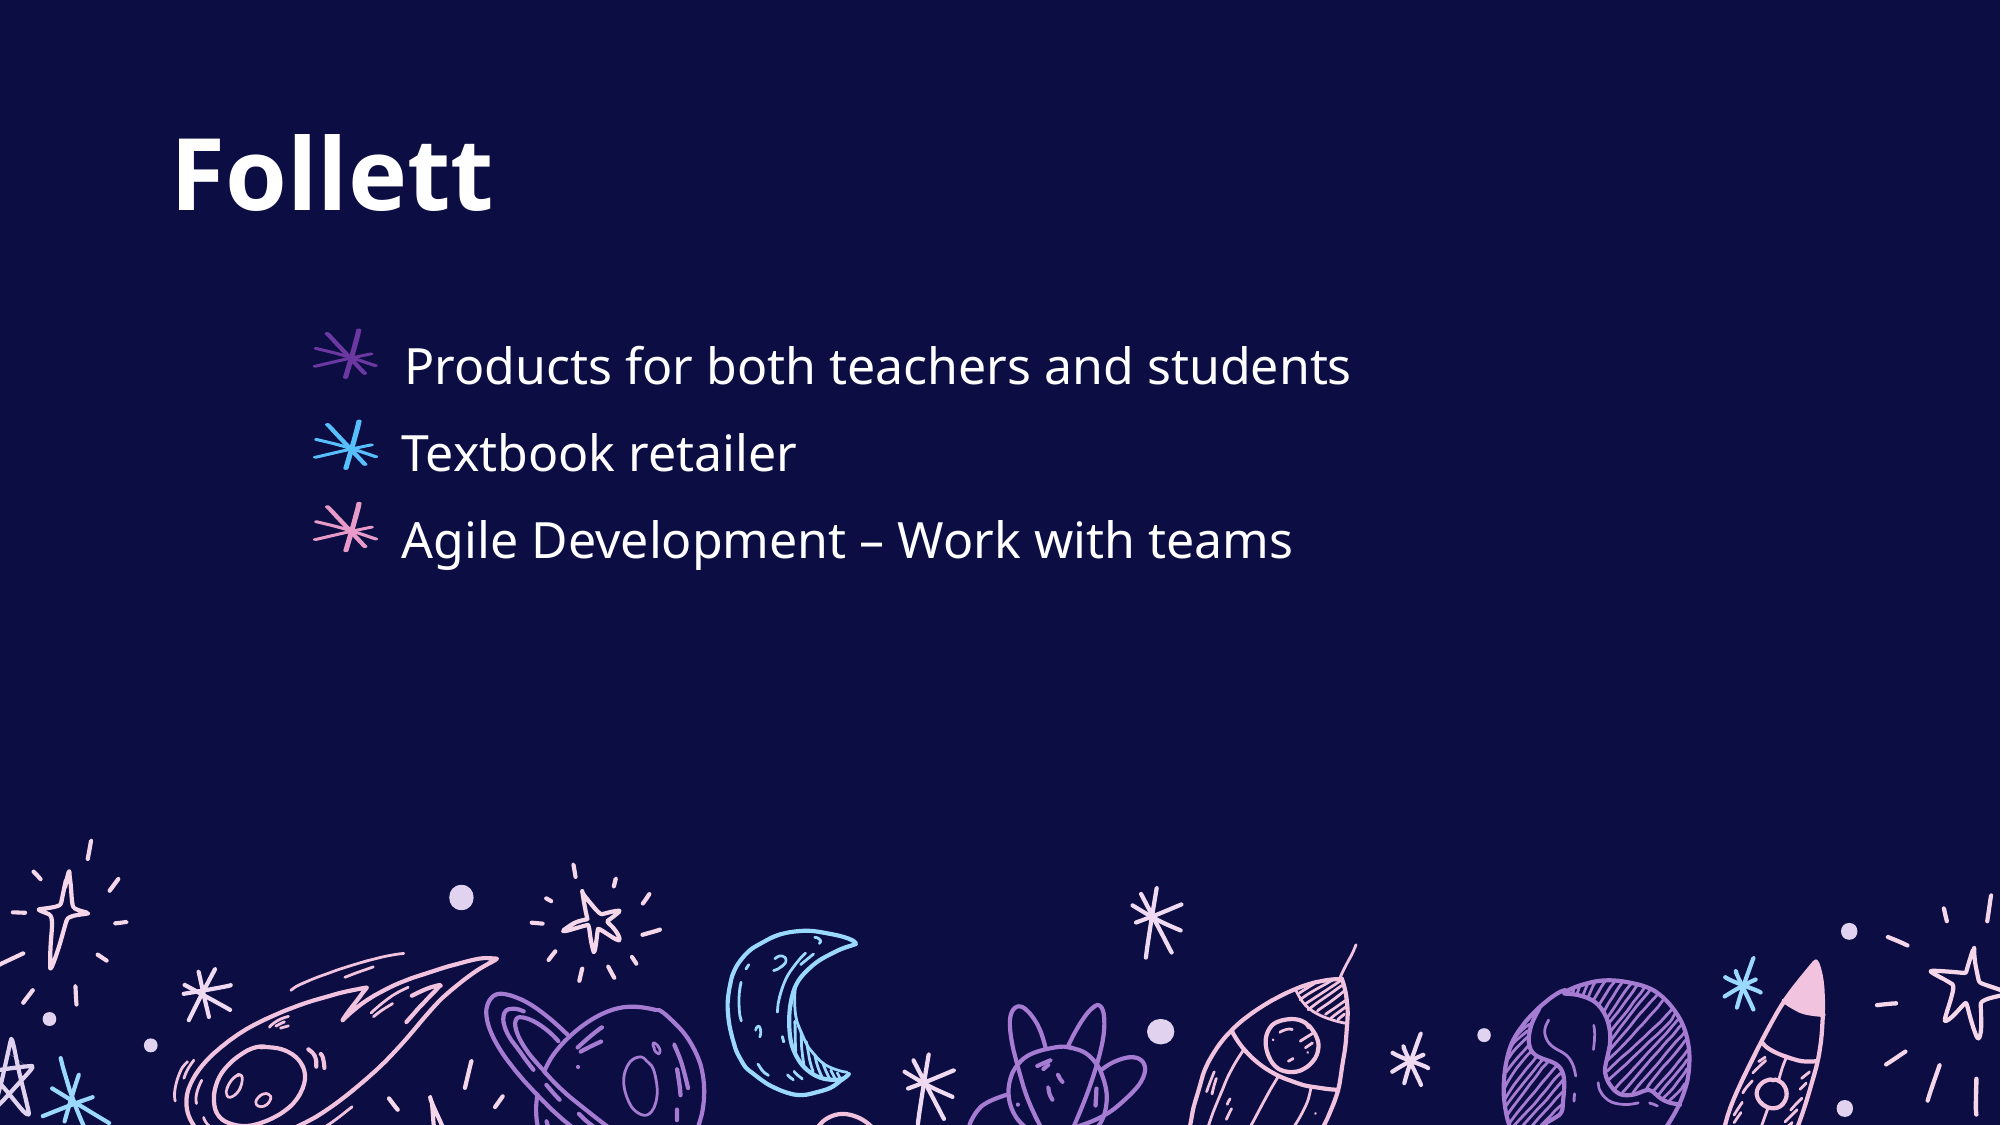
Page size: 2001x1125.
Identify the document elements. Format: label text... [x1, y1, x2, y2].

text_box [312, 501, 379, 552]
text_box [312, 419, 379, 470]
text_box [312, 328, 378, 379]
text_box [0, 838, 2000, 1125]
text_box Agile Development – Work with teams [386, 489, 1344, 577]
text_box Products for both teachers and students [389, 312, 1626, 402]
text_box Textbook retailer [386, 399, 1385, 489]
text_box Follett [155, 103, 1086, 238]
